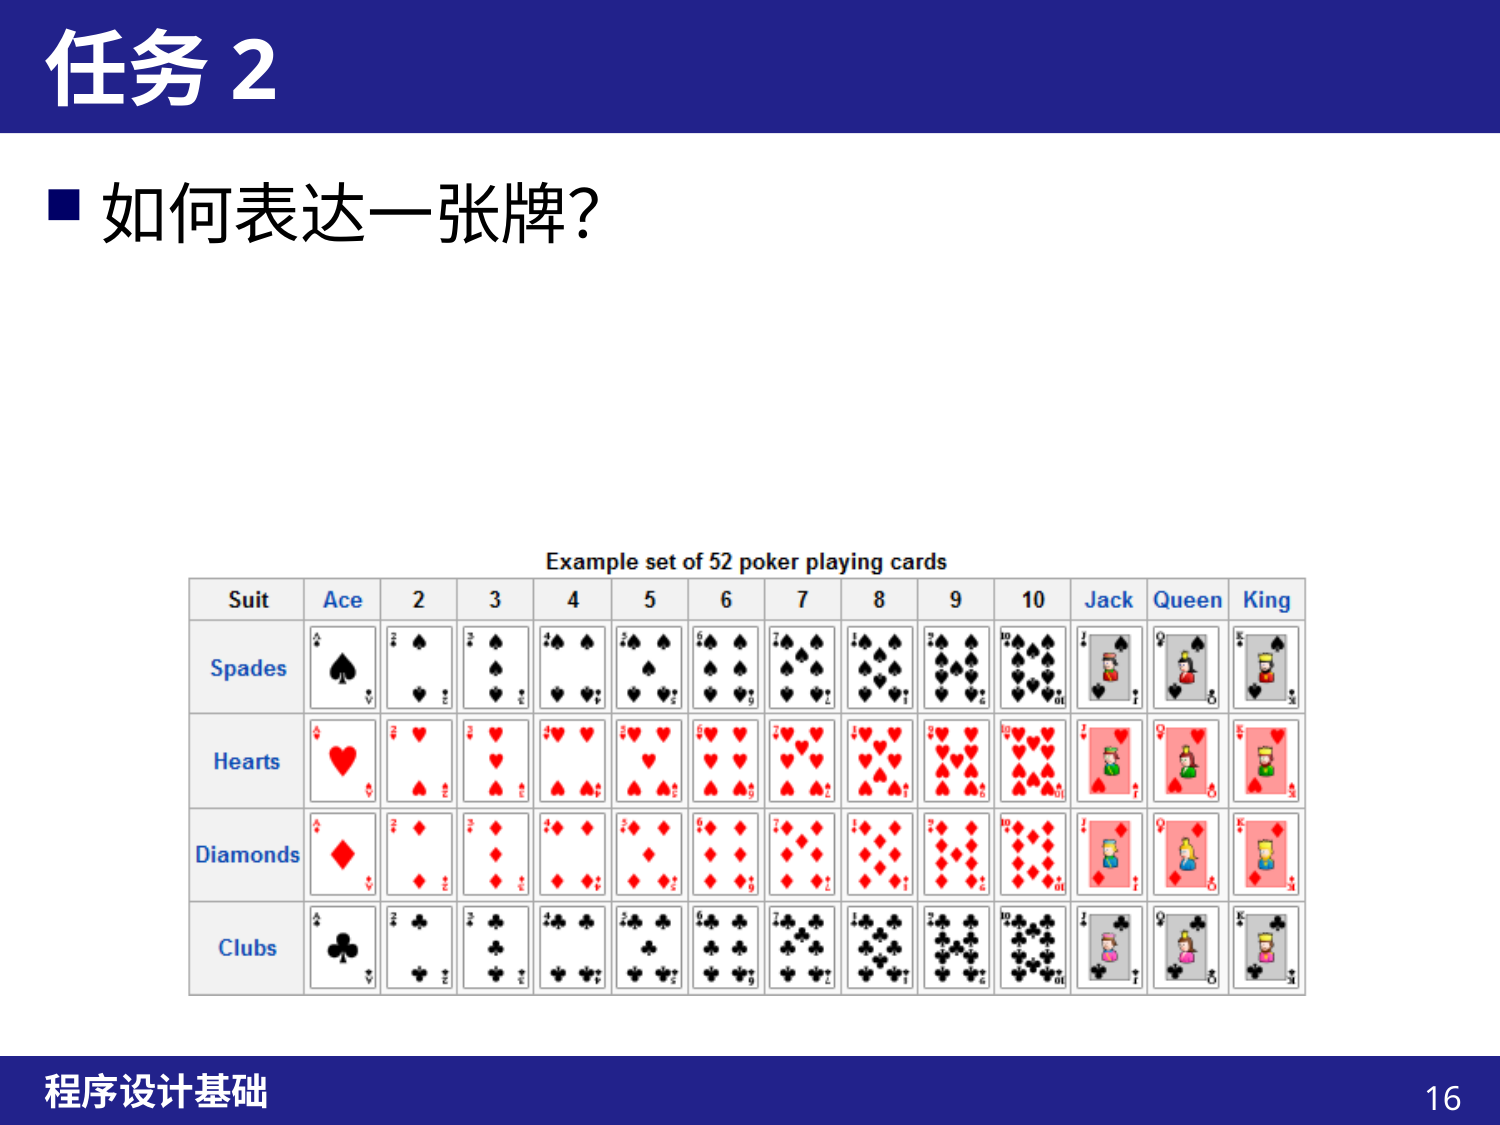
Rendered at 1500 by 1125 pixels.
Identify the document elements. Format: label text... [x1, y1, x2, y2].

list 如何表达一张牌？ [29, 156, 1469, 1034]
title 任务2 [29, 0, 1469, 134]
picture [187, 538, 1308, 997]
